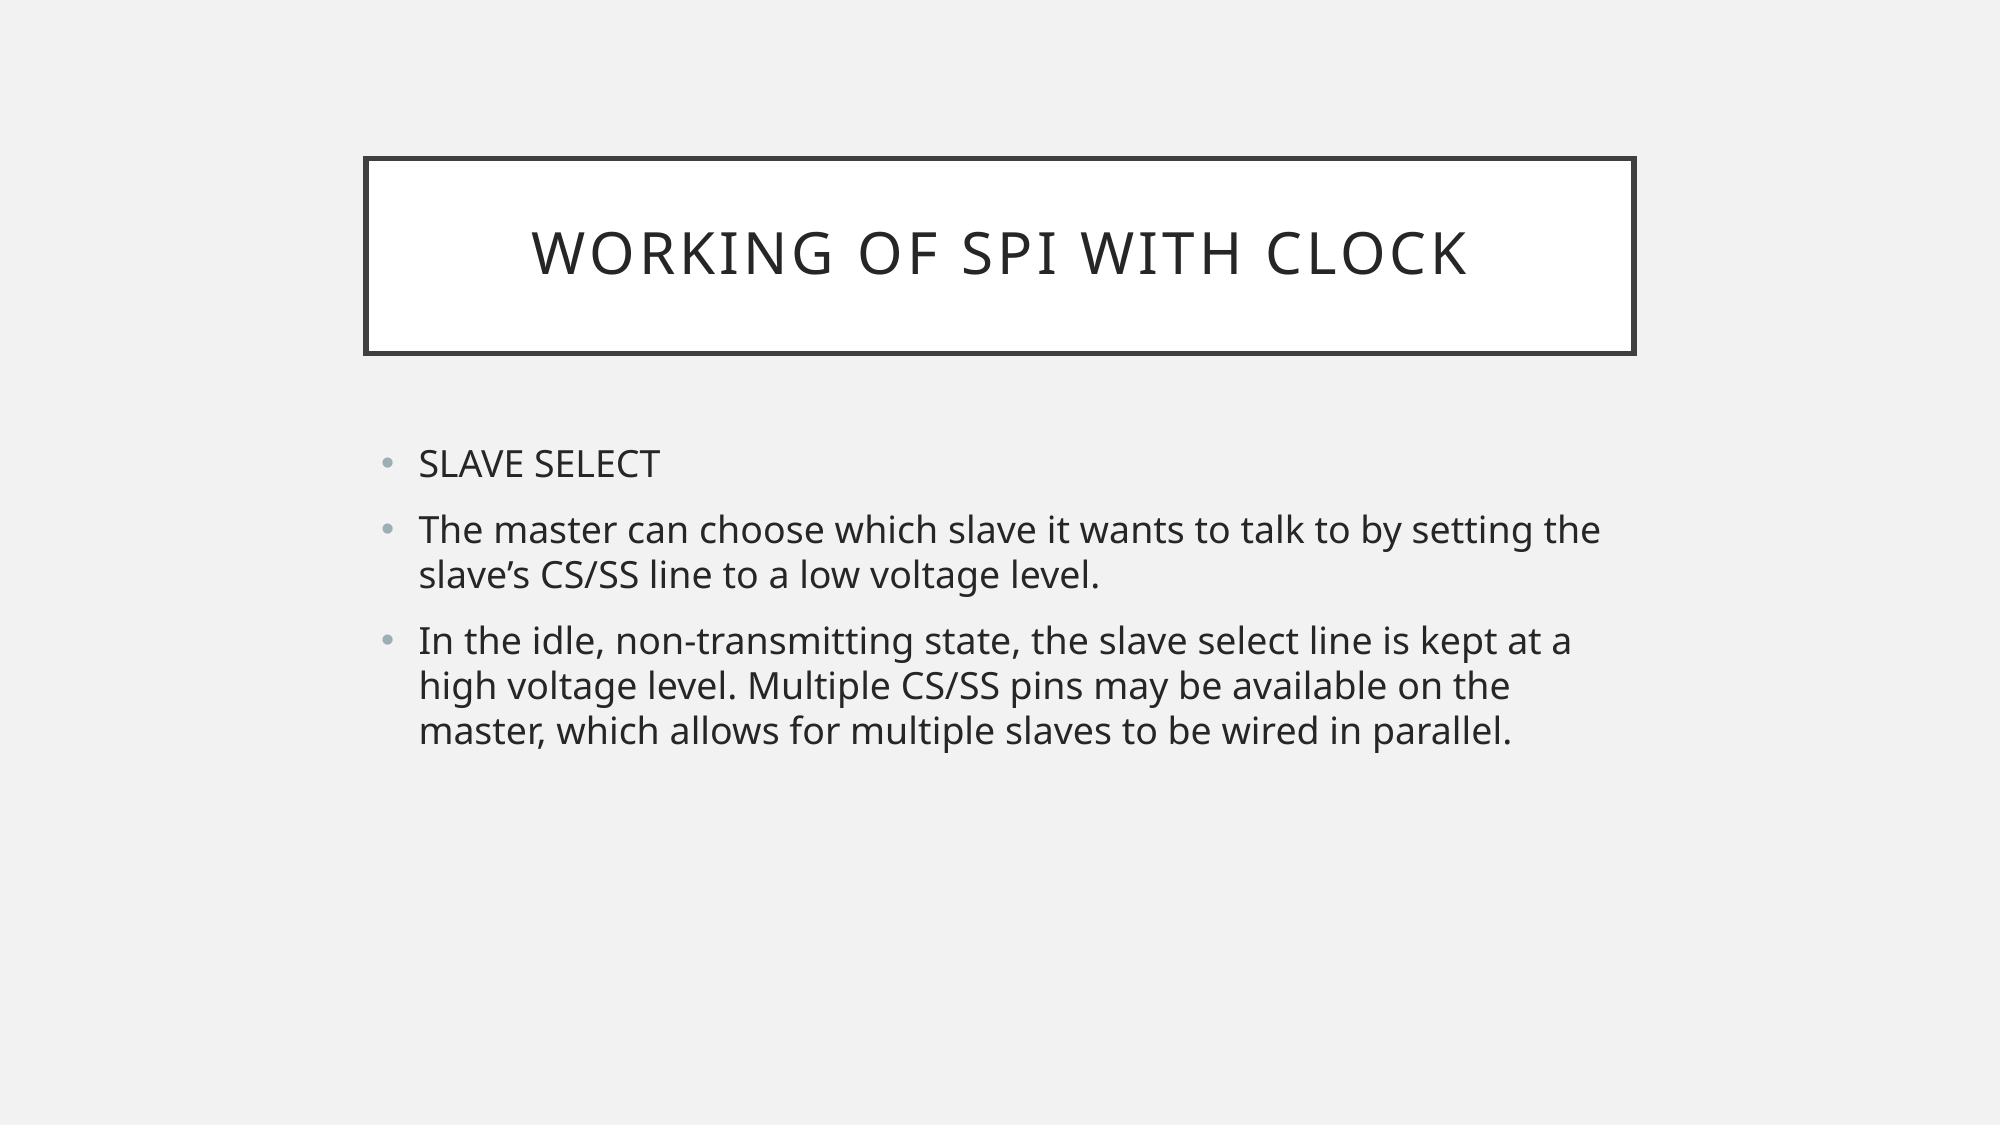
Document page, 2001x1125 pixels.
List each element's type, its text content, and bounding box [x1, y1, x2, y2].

title working of spi with clock [363, 156, 1637, 356]
list SLAVE SELECT The master can choose which slave it wants to talk to by setting the slave’s CS/SS line to a low voltage level. In the idle, non-transmitting state, the slave select line is kept at a high voltage level. Multiple CS/SS pins may be available on the master, which allows for multiple slaves to be wired in parallel. [366, 432, 1634, 942]
